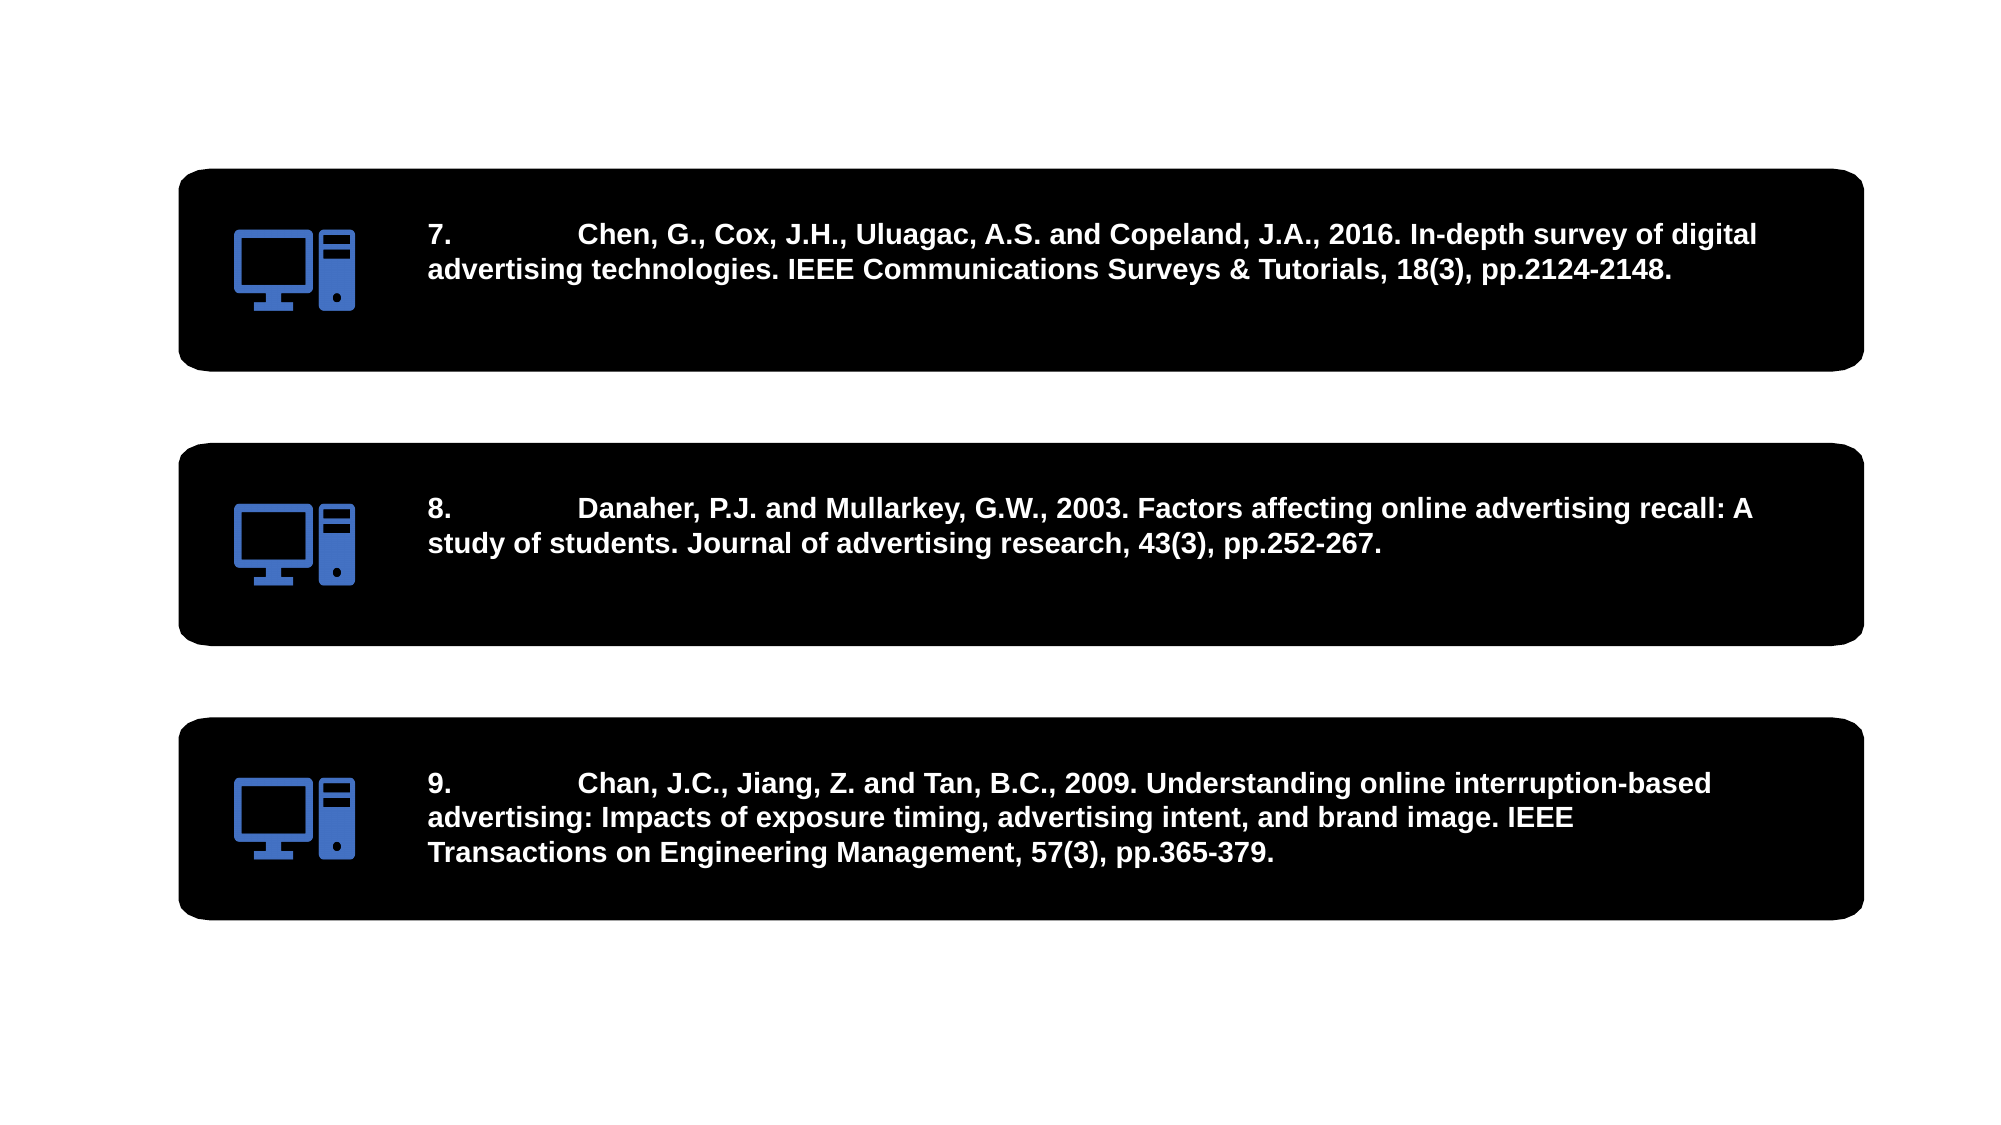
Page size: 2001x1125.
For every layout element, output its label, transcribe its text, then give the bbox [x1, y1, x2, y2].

text_box [231, 474, 358, 615]
text_box [231, 200, 358, 340]
text_box 9. Chan, J.C., Jiang, Z. and Tan, B.C., 2009. Understanding online interruption-based advertising: Impacts of exposure timing, advertising intent, and brand image. IEEE Transactions on Engineering Management, 57(3), pp.365-379. [412, 748, 1779, 889]
text_box [178, 717, 1865, 921]
text_box [178, 442, 1865, 647]
text_box 8. Danaher, P.J. and Mullarkey, G.W., 2003. Factors affecting online advertising recall: A study of students. Journal of advertising research, 43(3), pp.252-267. [412, 474, 1779, 615]
text_box [178, 168, 1865, 372]
text_box [231, 749, 358, 889]
text_box 7. Chen, G., Cox, J.H., Uluagac, A.S. and Copeland, J.A., 2016. In-depth survey of digital advertising technologies. IEEE Communications Surveys & Tutorials, 18(3), pp.2124-2148. [412, 200, 1779, 341]
